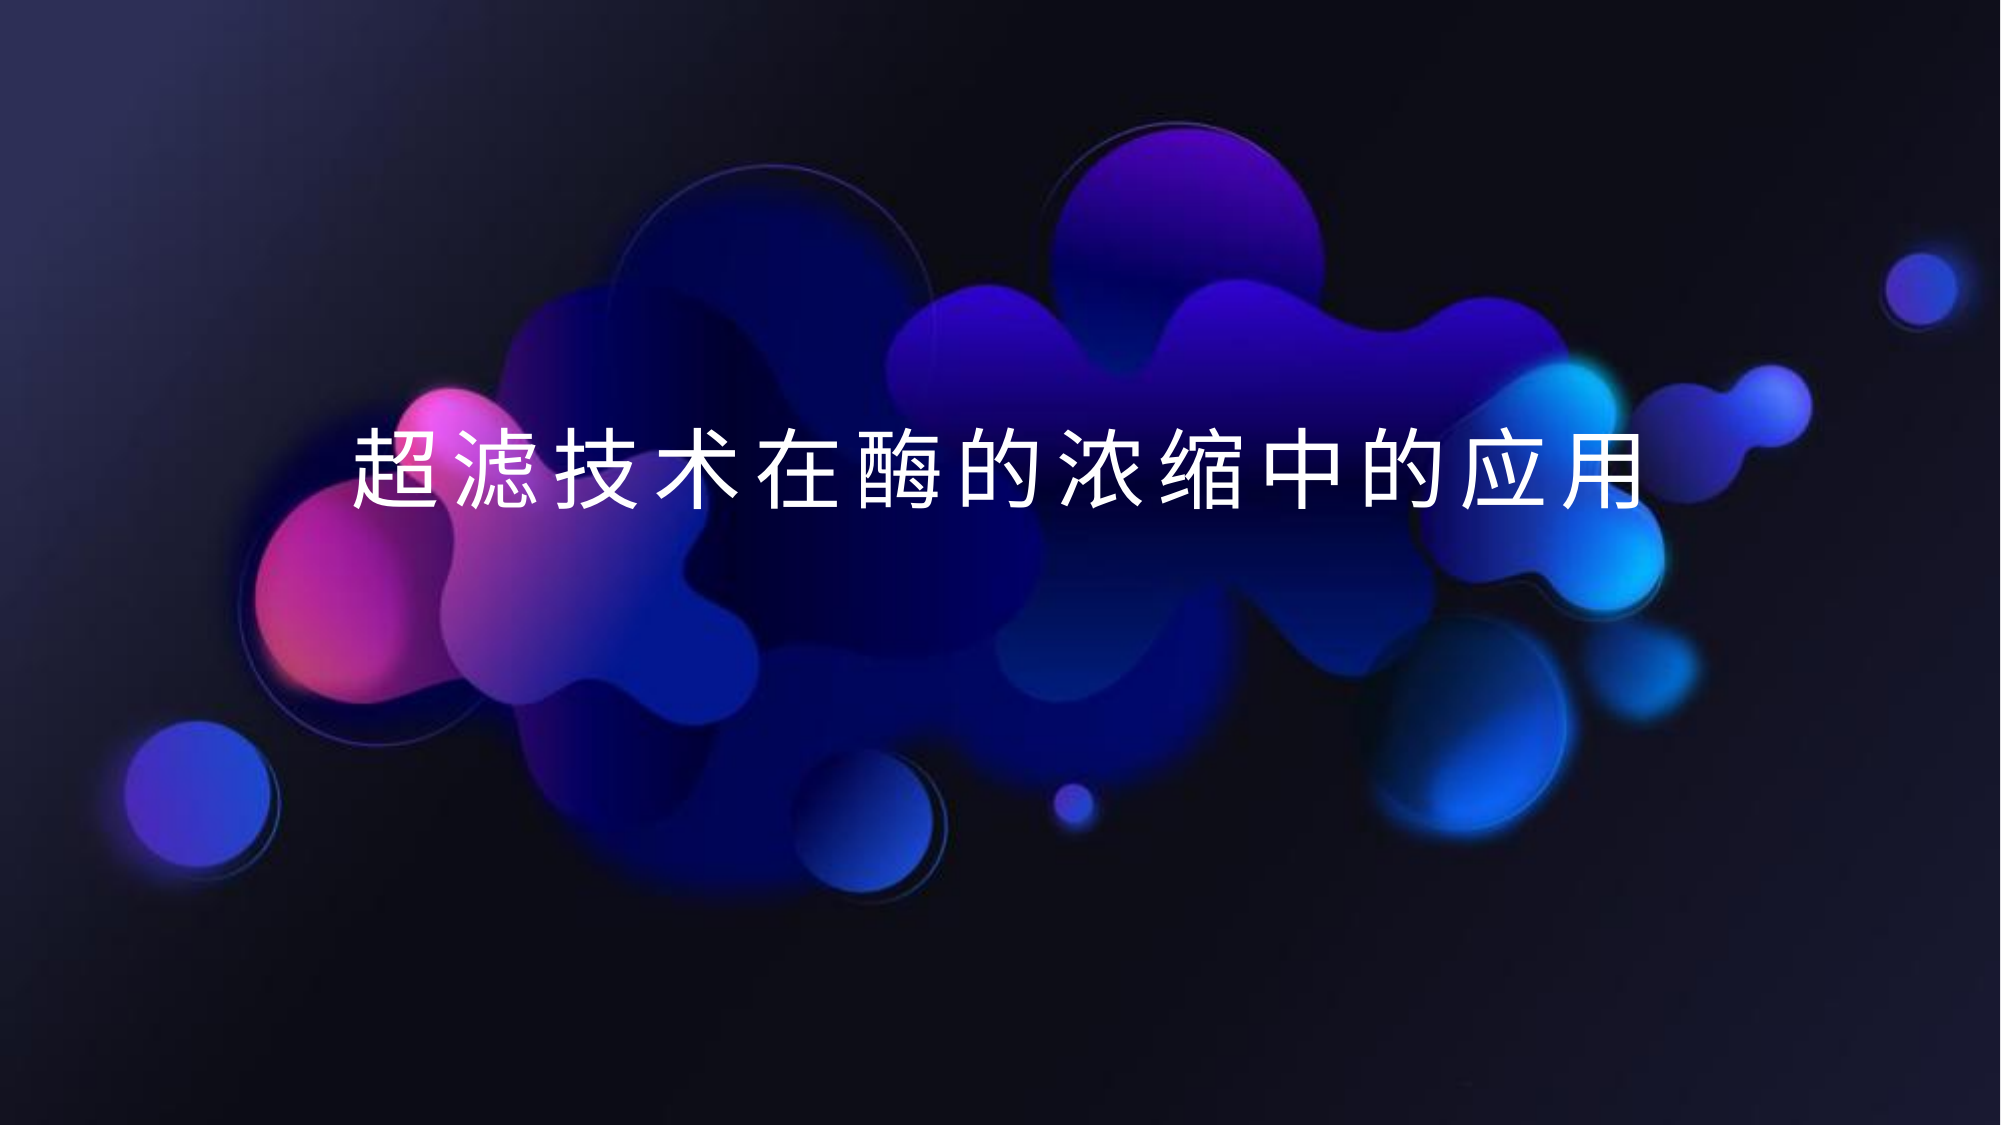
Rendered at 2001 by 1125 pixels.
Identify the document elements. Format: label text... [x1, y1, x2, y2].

title 超滤技术在酶的浓缩中的应用 [327, 406, 1673, 616]
picture [0, 0, 2001, 1125]
